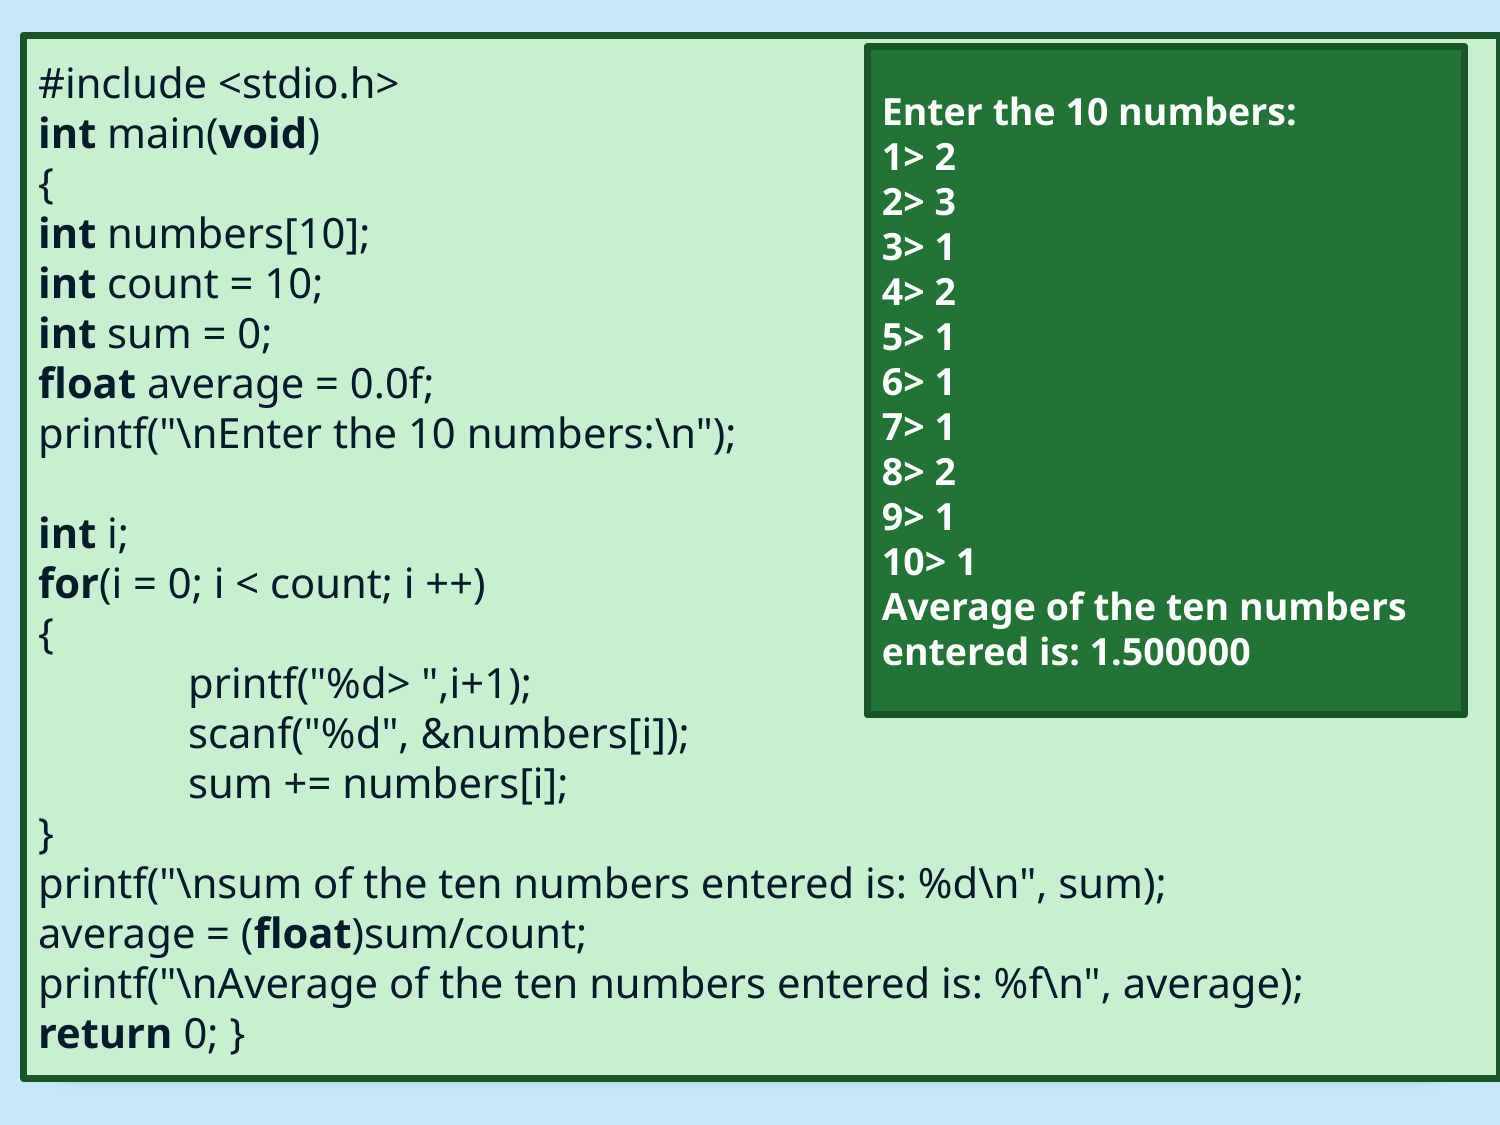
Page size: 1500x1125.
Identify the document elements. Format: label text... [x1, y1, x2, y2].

text_box Enter the 10 numbers: 1> 2 2> 3 3> 1 4> 2 5> 1 6> 1 7> 1 8> 2 9> 1 10> 1 Average of the ten numbers entered is: 1.500000 [864, 43, 1468, 718]
text_box #include <stdio.h> int main(void) { int numbers[10]; int count = 10; int sum = 0; float average = 0.0f; printf("\nEnter the 10 numbers:\n"); int i; for(i = 0; i < count; i ++) { printf("%d> ",i+1); scanf("%d", &numbers[i]); sum += numbers[i]; } printf("\nsum of the ten numbers entered is: %d\n", sum); average = (float)sum/count; printf("\nAverage of the ten numbers entered is: %f\n", average); return 0; } [20, 32, 1500, 1082]
